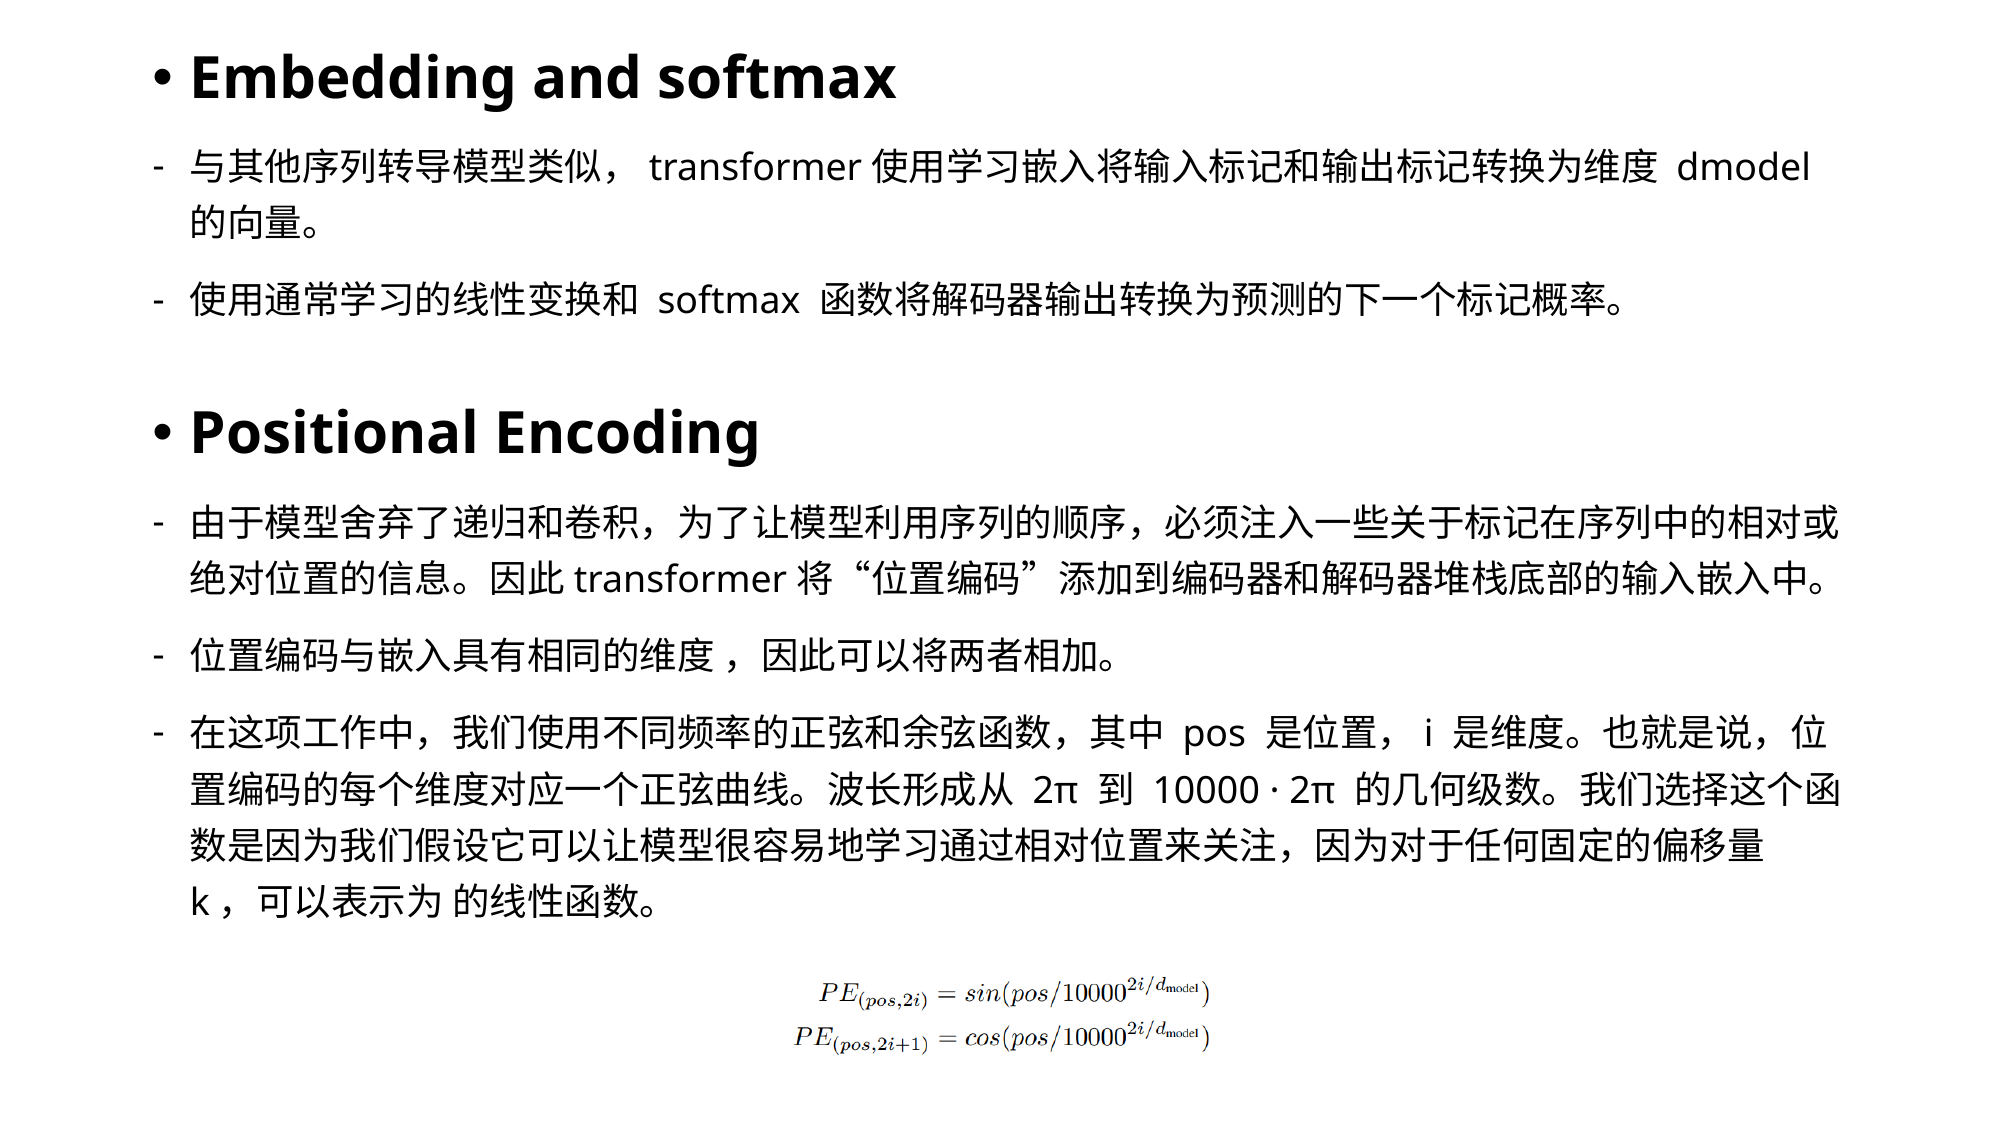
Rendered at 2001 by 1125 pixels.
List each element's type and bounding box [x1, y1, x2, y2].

picture [458, 921, 1552, 1074]
title [137, 59, 1863, 278]
